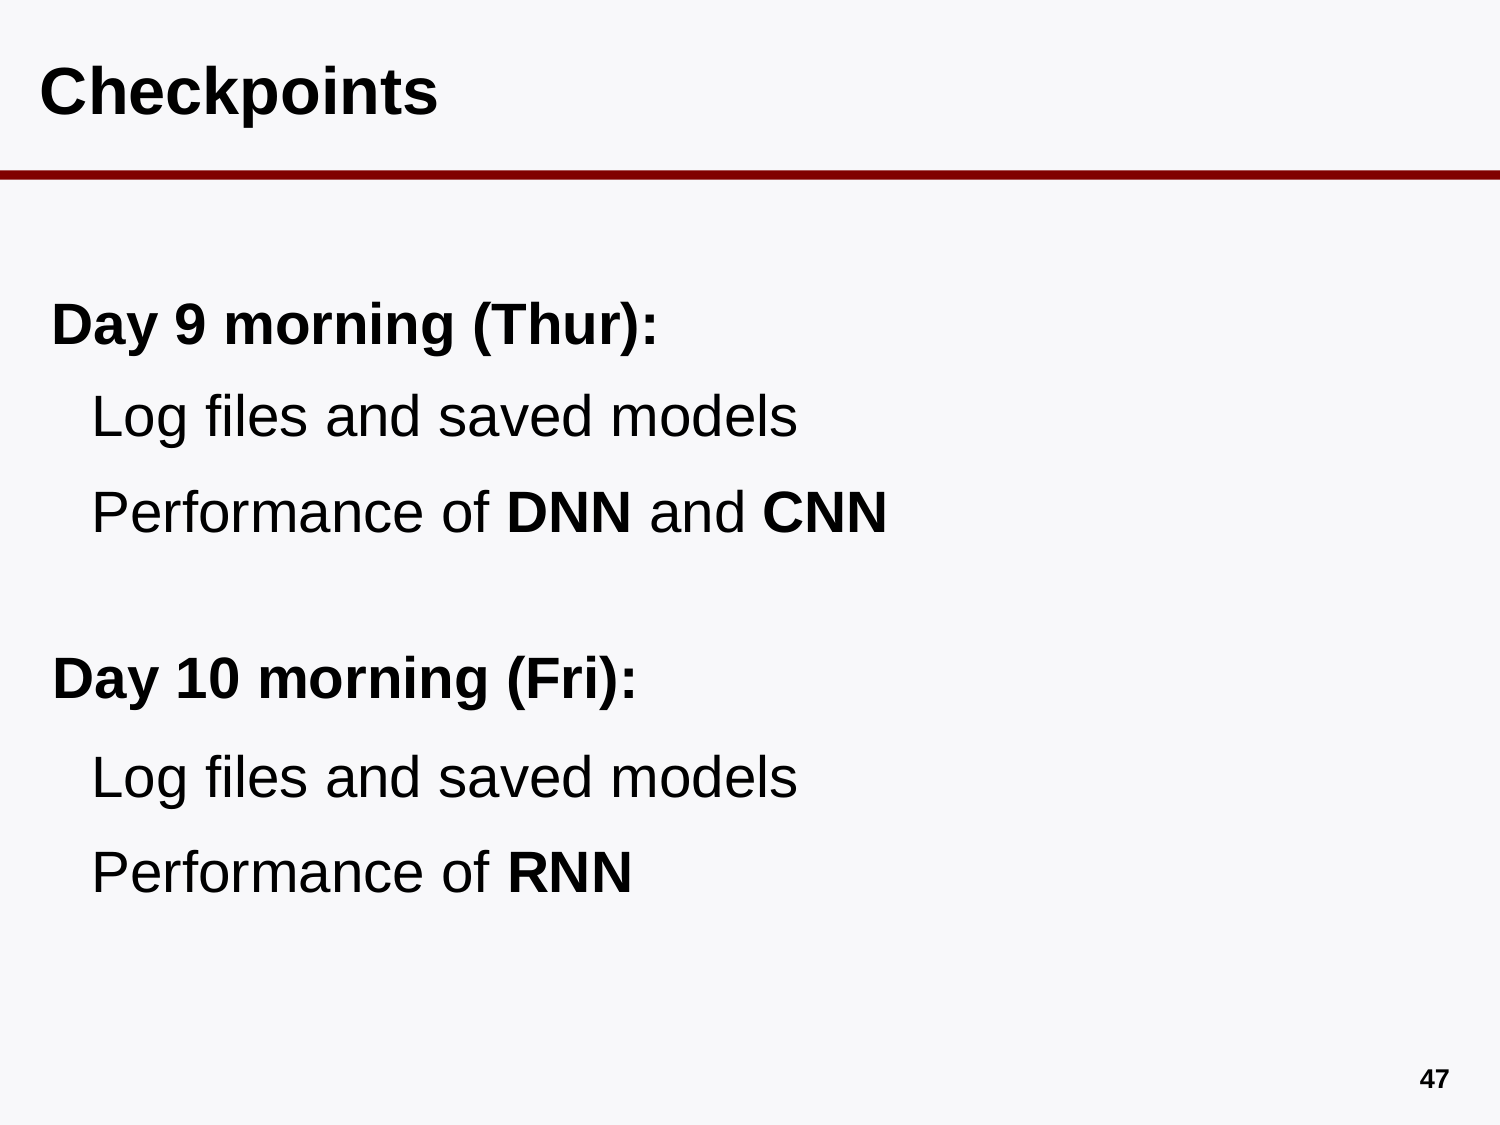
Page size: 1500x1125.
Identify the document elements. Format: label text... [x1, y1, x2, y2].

title Checkpoints [24, 24, 1459, 150]
text_box Log files and saved models [76, 370, 869, 456]
slide_number 46 [1113, 1053, 1464, 1095]
text_box Performance of RNN [76, 827, 894, 912]
text_box Log files and saved models [76, 731, 869, 816]
text_box Performance of DNN and CNN [76, 466, 1034, 552]
text_box Day 9 morning (Thur): [36, 278, 691, 364]
text_box Day 10 morning (Fri): [37, 632, 830, 718]
